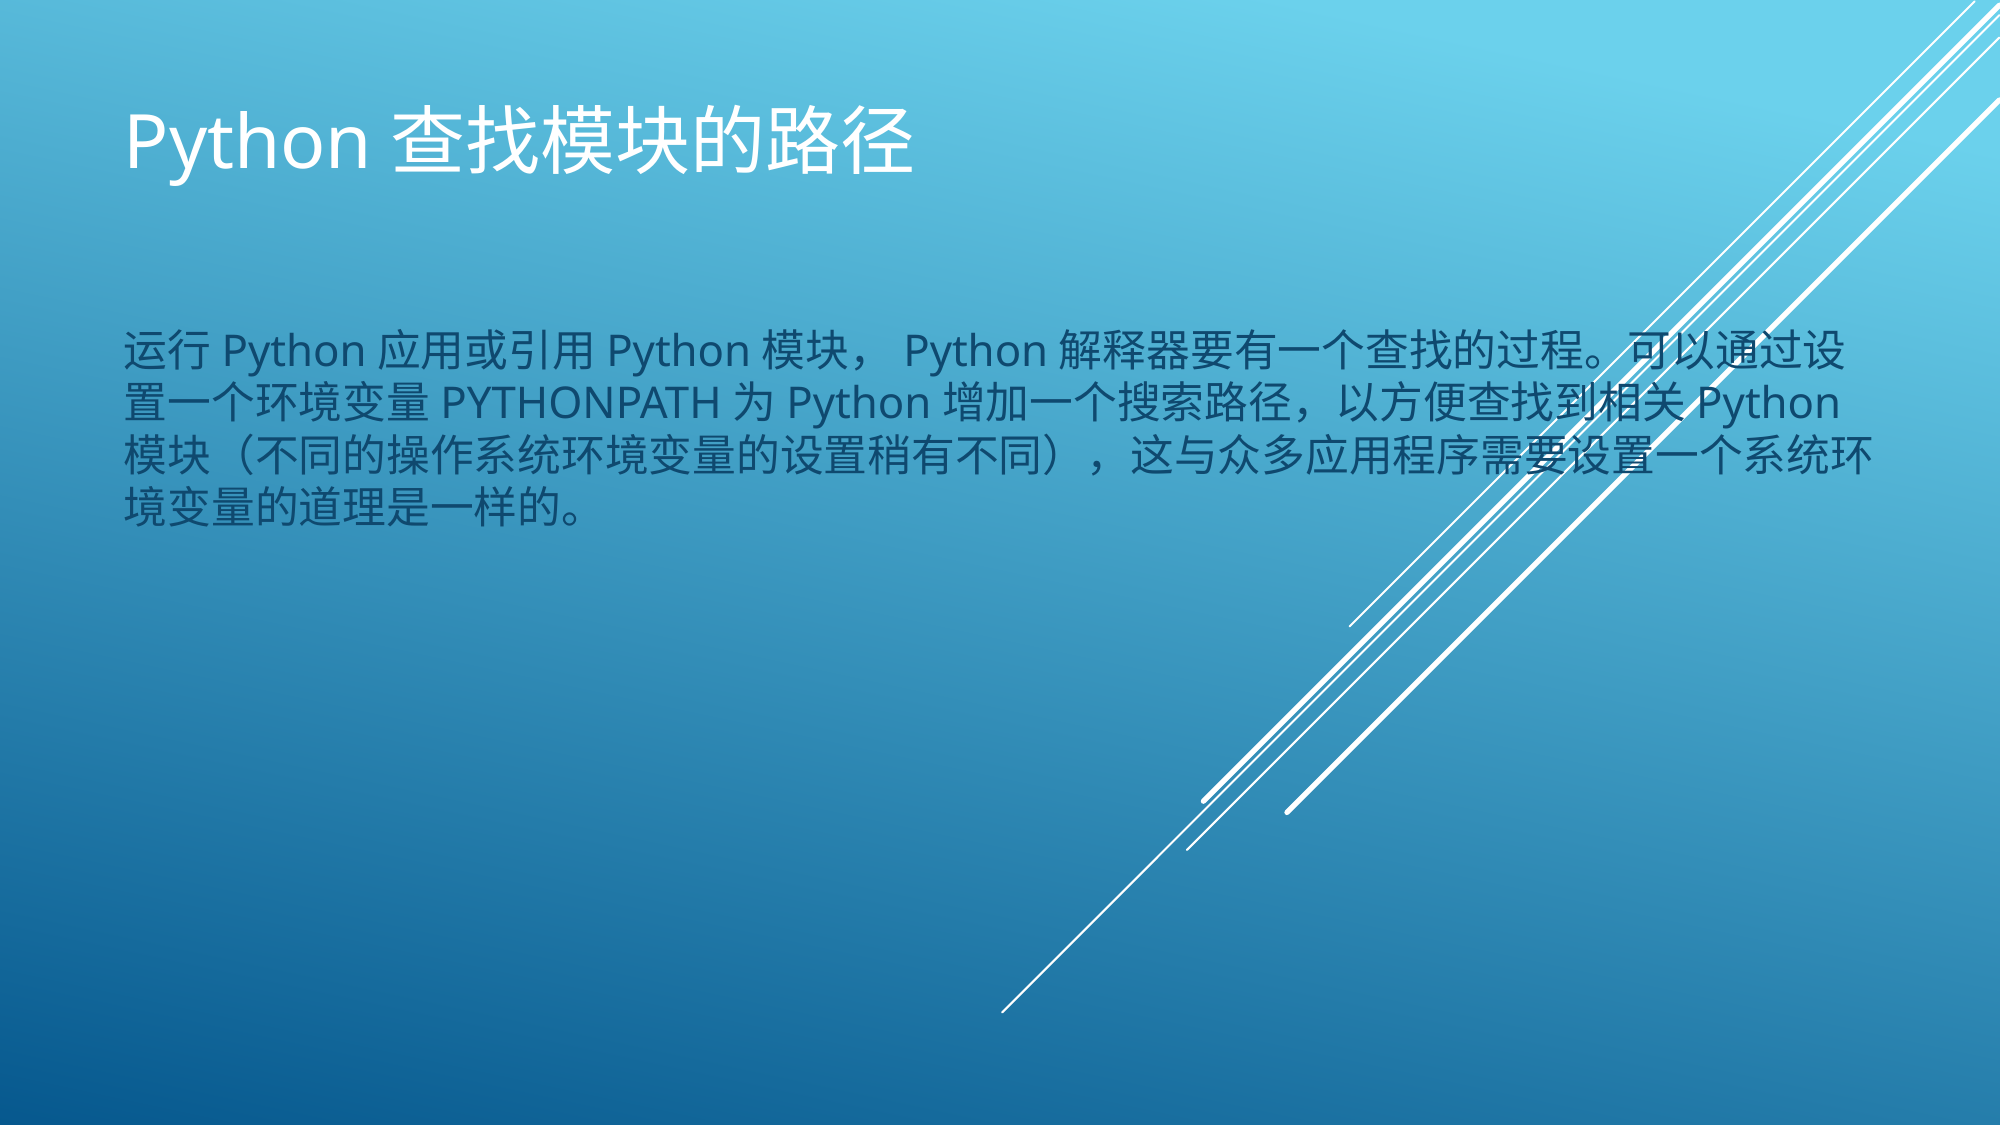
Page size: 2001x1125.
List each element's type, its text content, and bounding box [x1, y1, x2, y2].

text_box Python查找模块的路径 运行Python应用或引用Python模块，Python解释器要有一个查找的过程。可以通过设置一个环境变量PYTHONPATH为Python增加一个搜索路径，以方便查找到相关Python模块（不同的操作系统环境变量的设置稍有不同），这与众多应用程序需要设置一个系统环境变量的道理是一样的。 [108, 86, 1902, 870]
